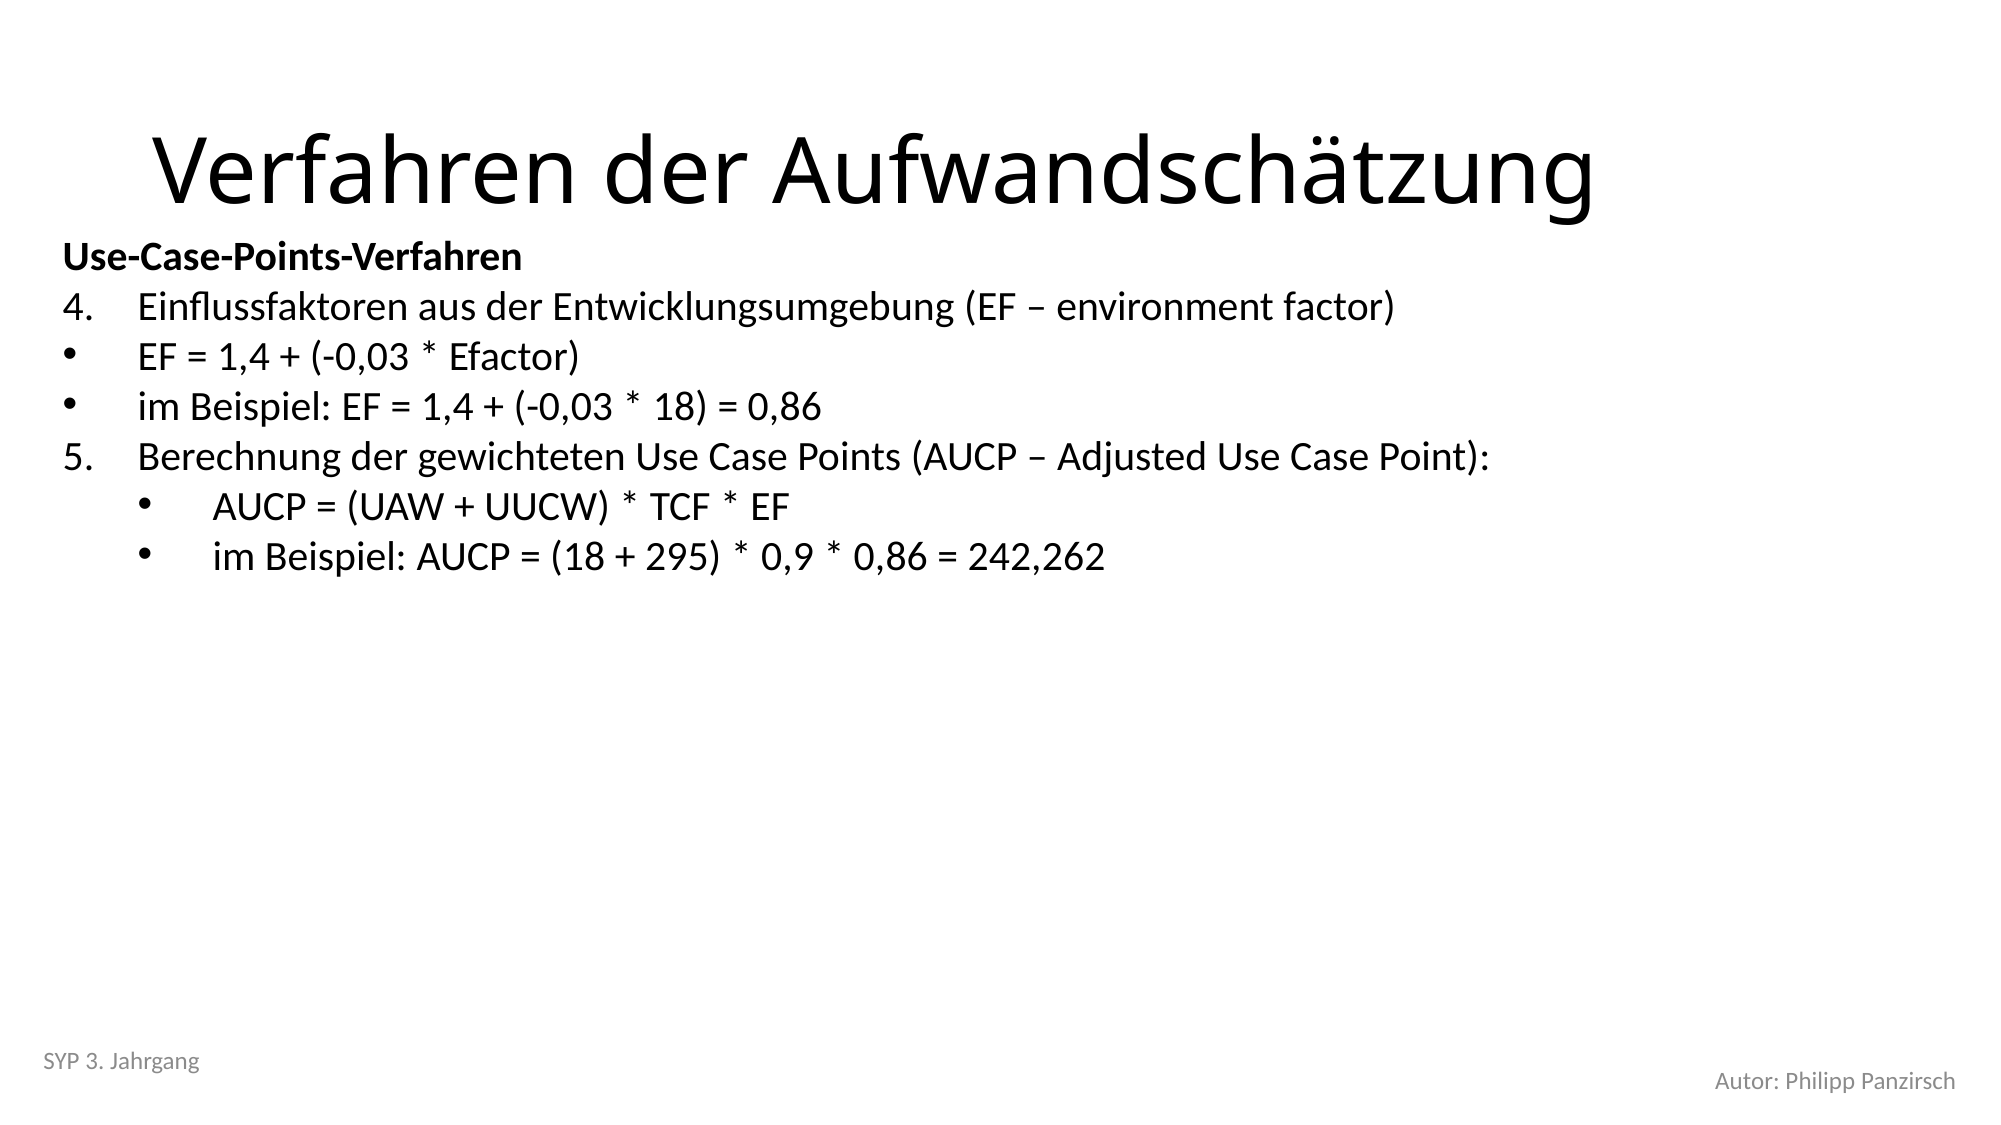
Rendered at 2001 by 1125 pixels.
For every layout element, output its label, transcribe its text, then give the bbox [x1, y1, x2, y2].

text_box Autor: Philipp Panzirsch [1296, 1049, 1972, 1110]
footer SYP 3. Jahrgang [28, 1029, 704, 1090]
title Verfahren der Aufwandschätzung [137, 65, 1863, 221]
text_box Use-Case-Points-Verfahren Einflussfaktoren aus der Entwicklungsumgebung (EF – environment factor) EF = 1,4 + (-0,03 * Efactor) im Beispiel: EF = 1,4 + (-0,03 * 18) = 0,86 Berechnung der gewichteten Use Case Points (AUCP – Adjusted Use Case Point): AUCP = (UAW + UUCW) * TCF * EF im Beispiel: AUCP = (18 + 295) * 0,9 * 0,86 = 242,262 [47, 221, 1952, 587]
